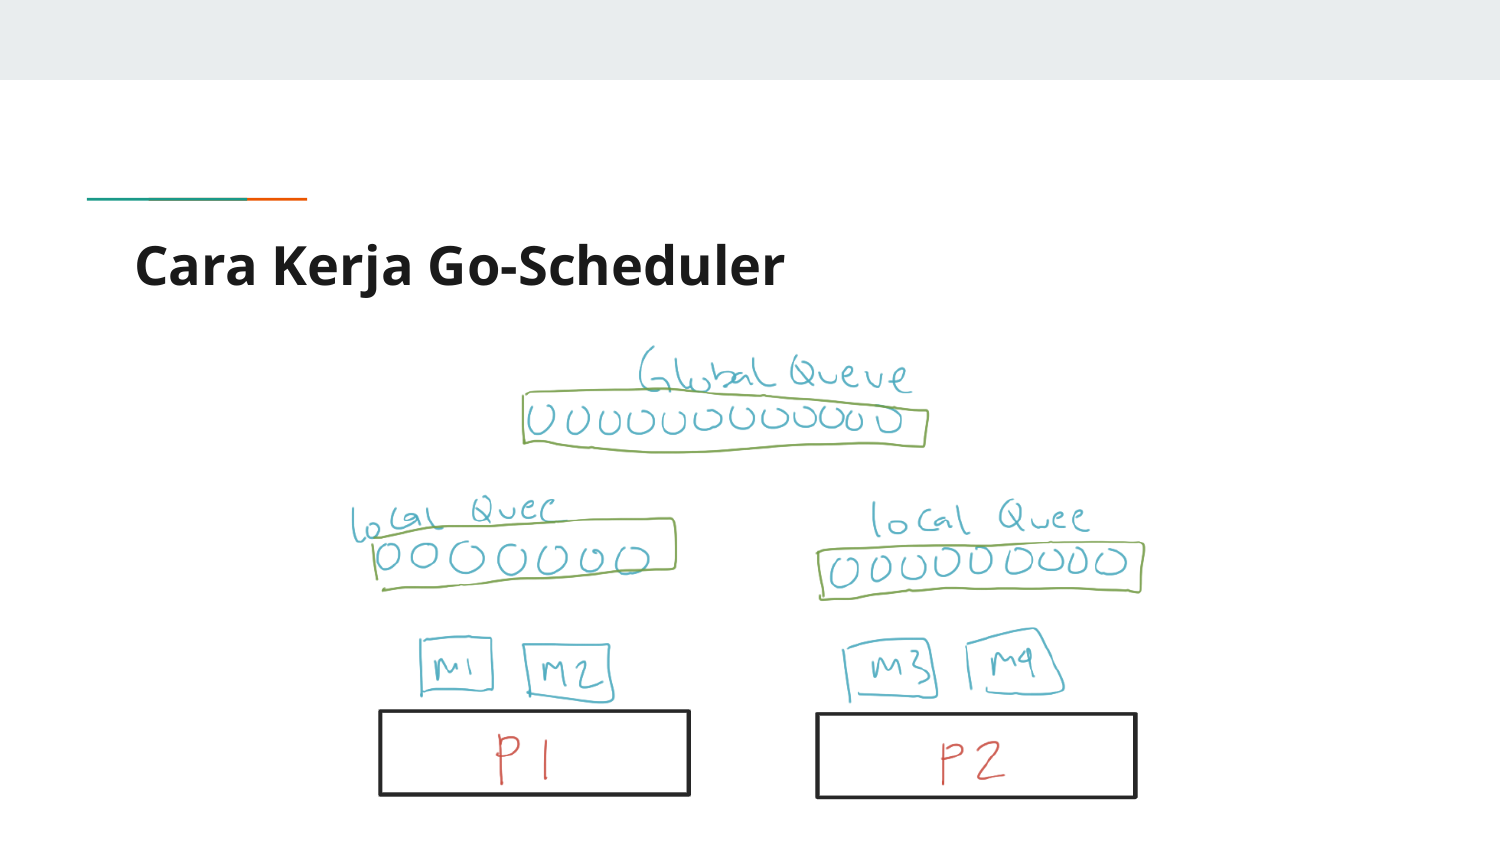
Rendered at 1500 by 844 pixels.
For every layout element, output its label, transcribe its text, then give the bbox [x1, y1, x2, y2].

picture [296, 328, 1204, 819]
title Cara Kerja Go-Scheduler [119, 216, 1381, 305]
